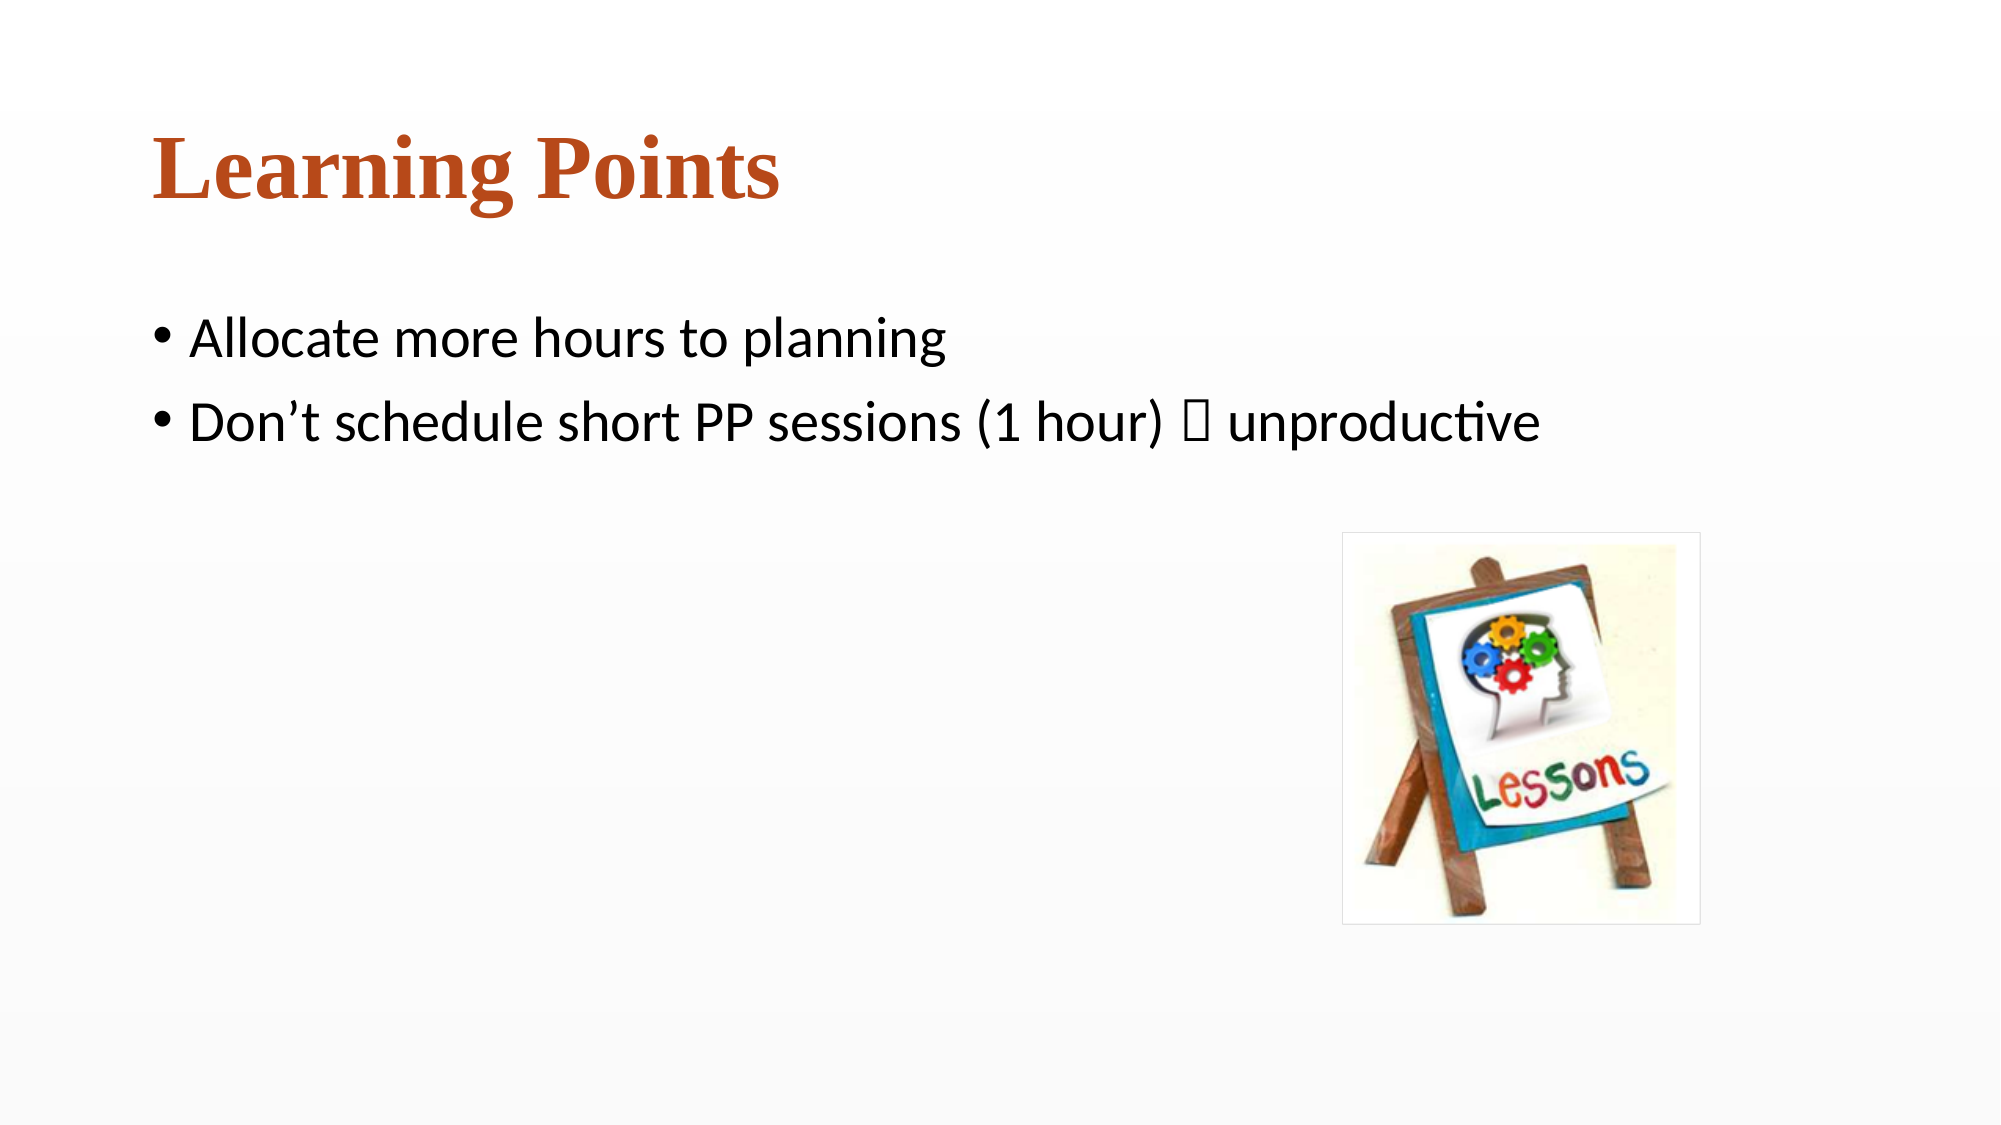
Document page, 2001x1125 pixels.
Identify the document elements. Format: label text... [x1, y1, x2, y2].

title Learning Points [137, 59, 1863, 278]
picture [1341, 531, 1702, 926]
list Allocate more hours to planning Don’t schedule short PP sessions (1 hour)  unproductive [137, 299, 1863, 1014]
